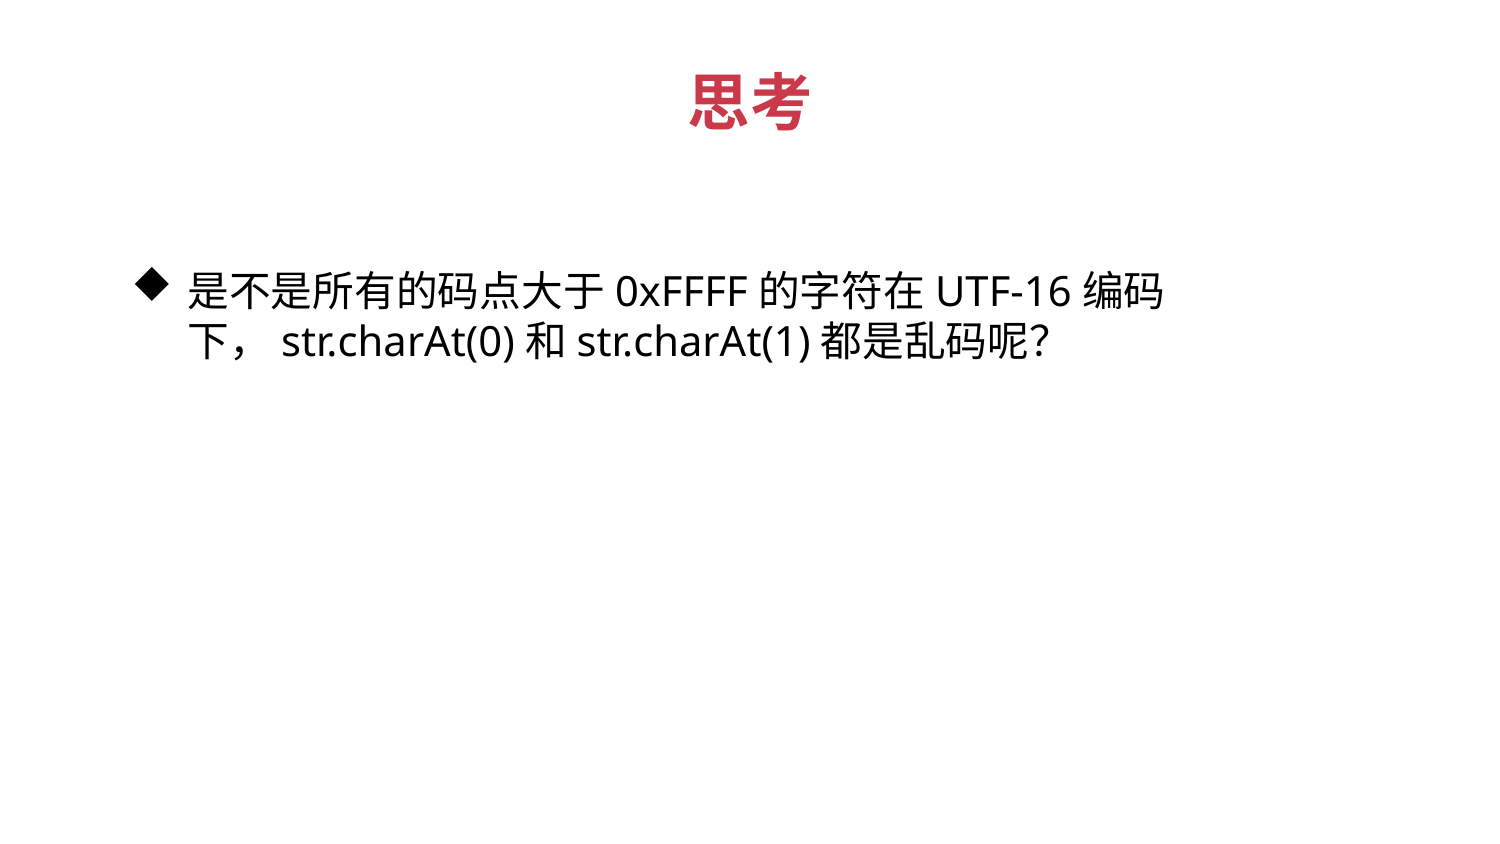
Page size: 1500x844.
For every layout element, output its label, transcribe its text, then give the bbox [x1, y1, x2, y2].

text_box 思考 [672, 55, 828, 146]
text_box 是不是所有的码点大于0xFFFF的字符在UTF-16编码下，str.charAt(0)和str.charAt(1)都是乱码呢？ [41, 257, 1450, 372]
